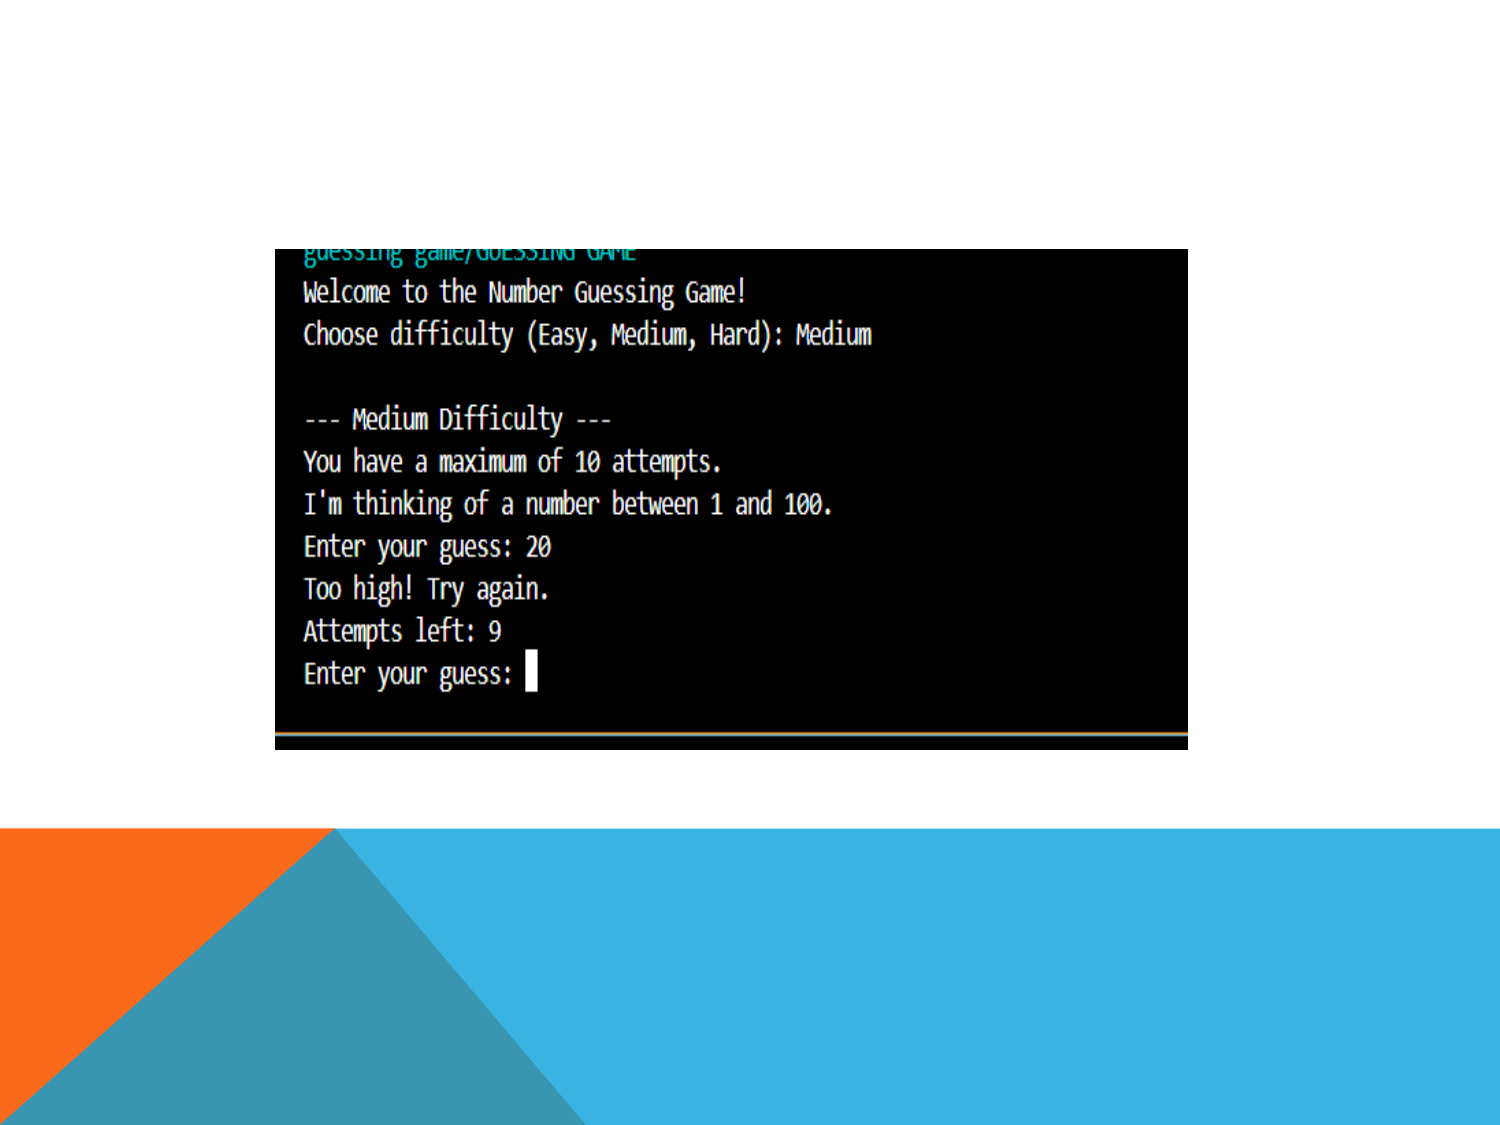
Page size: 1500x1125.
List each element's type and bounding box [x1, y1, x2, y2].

picture [274, 249, 1188, 751]
